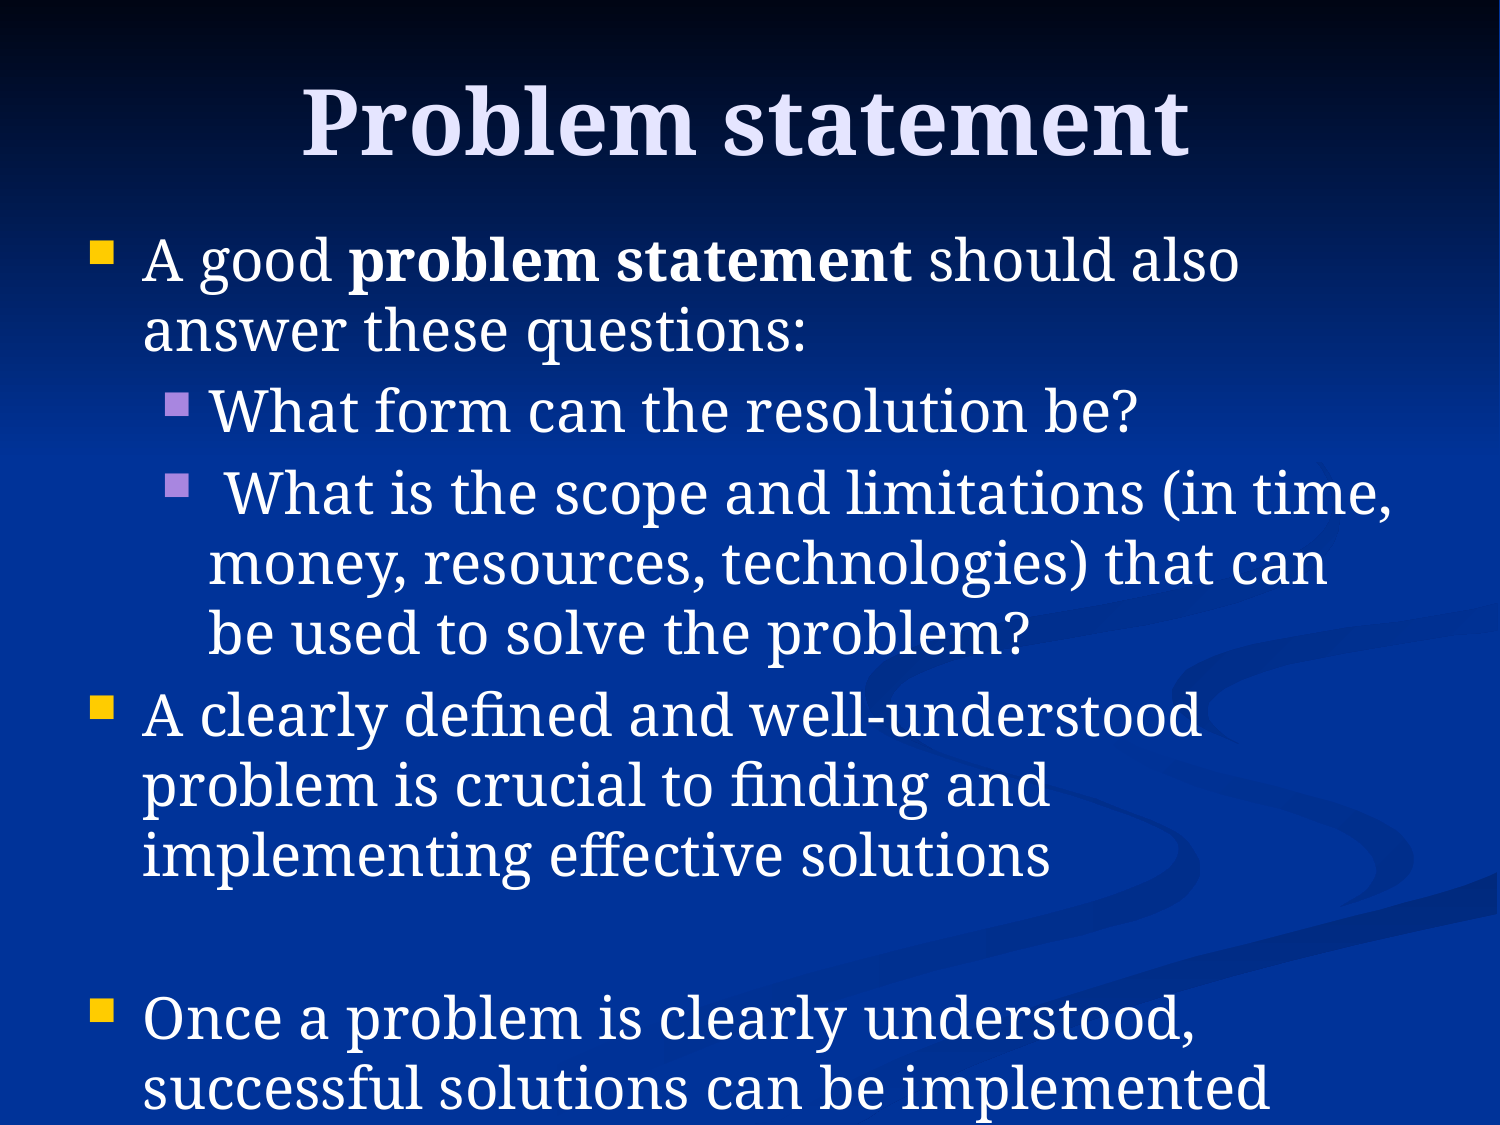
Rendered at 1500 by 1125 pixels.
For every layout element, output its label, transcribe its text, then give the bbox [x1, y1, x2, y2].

list A good problem statement should also answer these questions: What form can the resolution be? What is the scope and limitations (in time, money, resources, technologies) that can be used to solve the problem? A clearly defined and well-understood problem is crucial to finding and implementing effective solutions Once a problem is clearly understood, successful solutions can be implemented [71, 215, 1422, 958]
title Problem statement [71, 24, 1422, 213]
